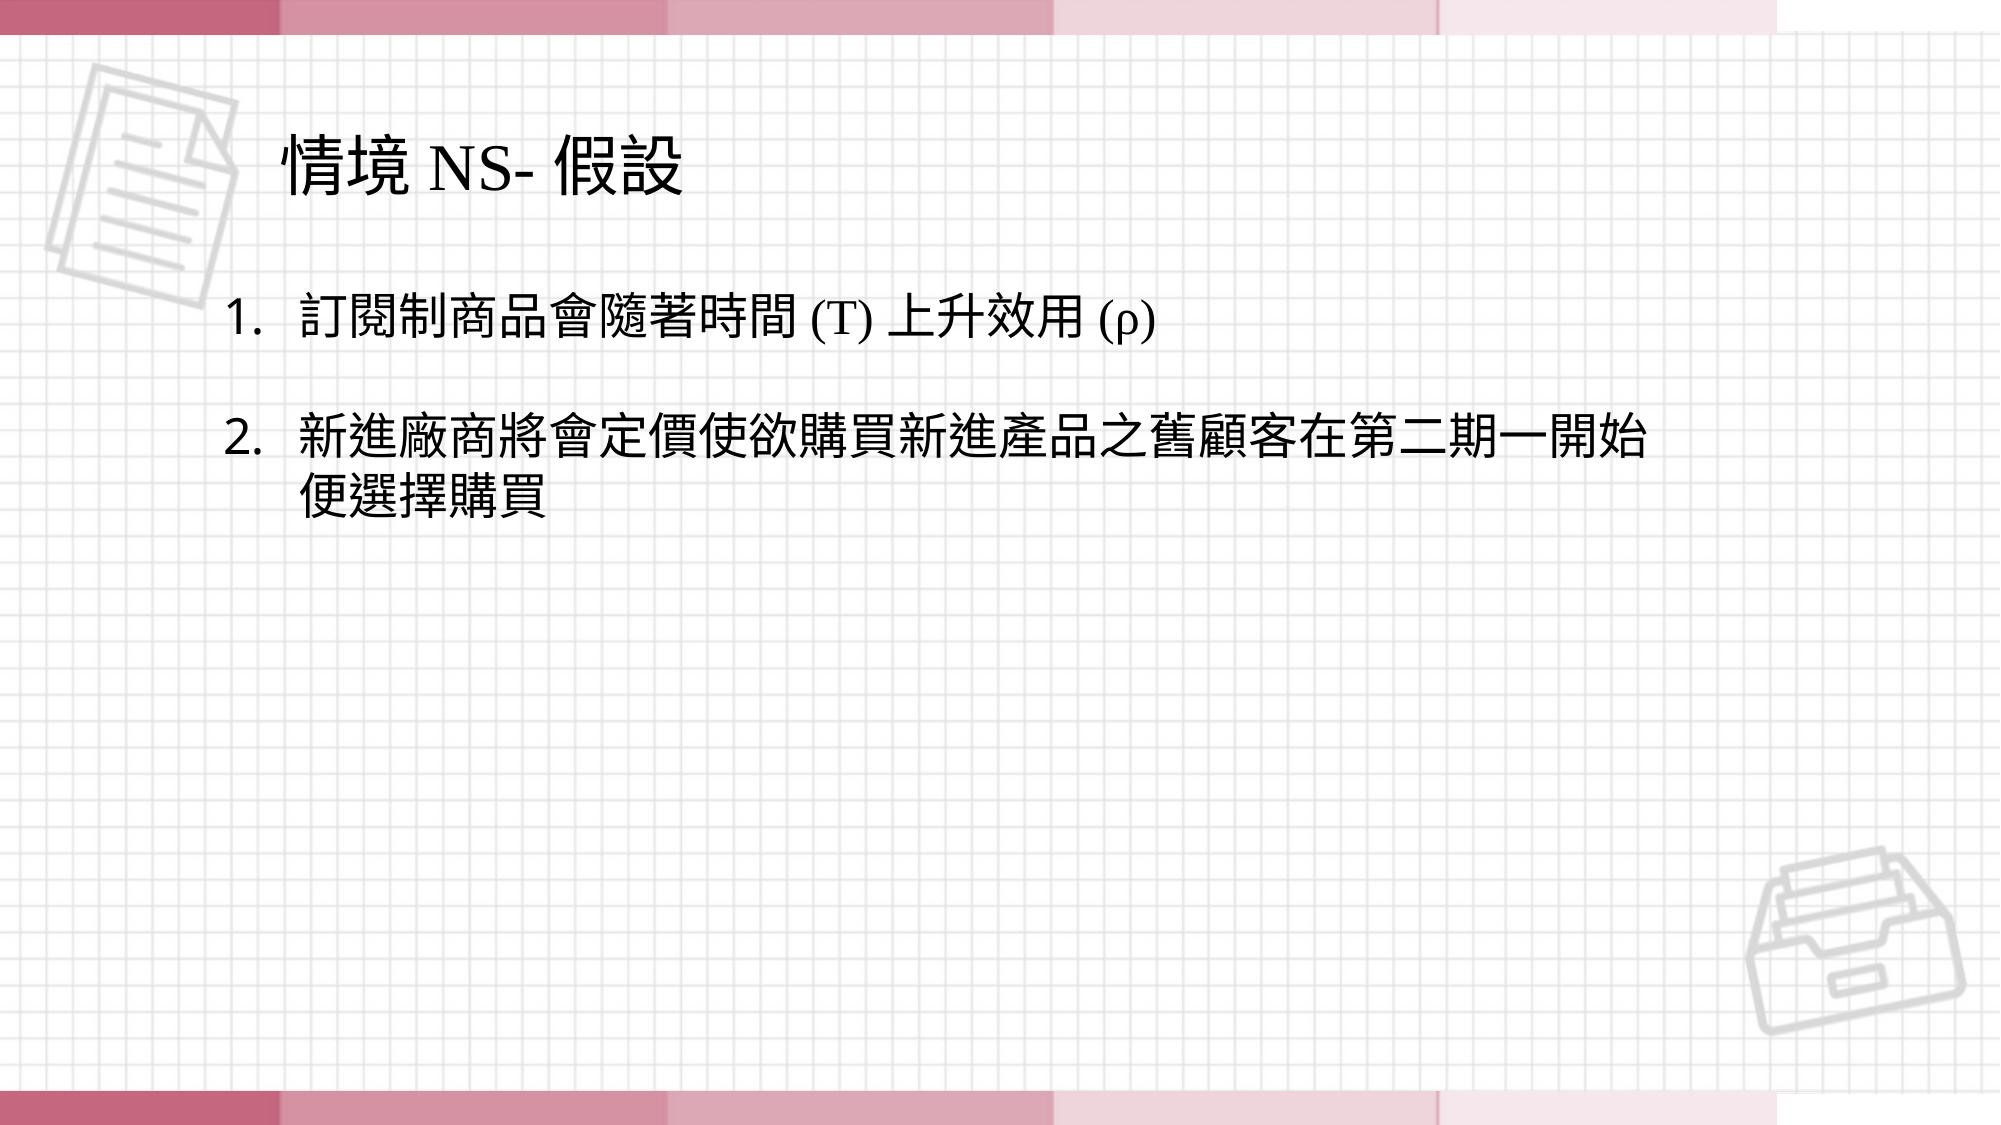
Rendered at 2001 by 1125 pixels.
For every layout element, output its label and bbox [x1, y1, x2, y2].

text_box [0, 0, 2000, 1125]
